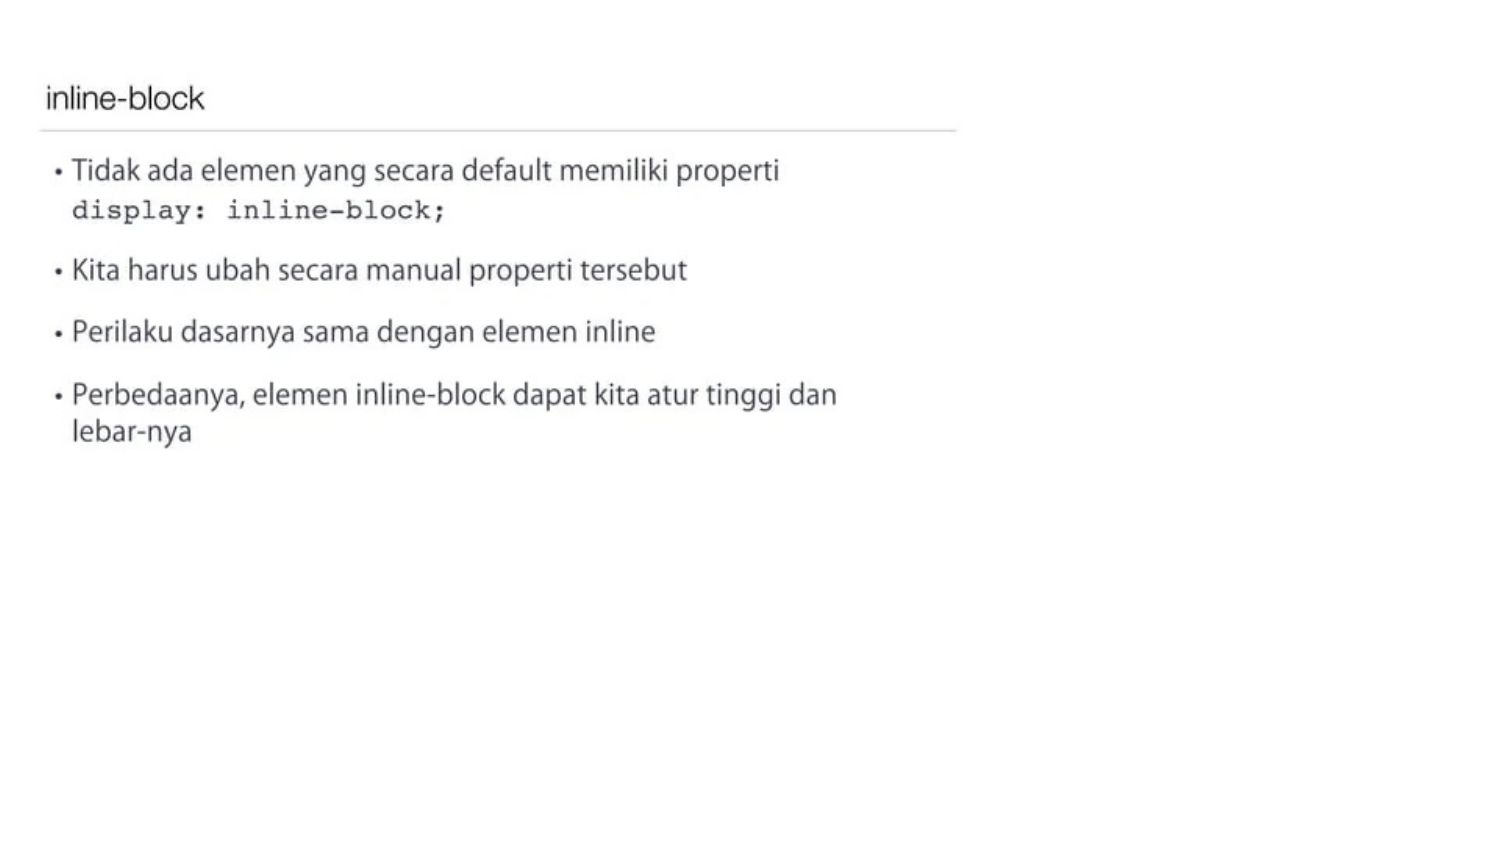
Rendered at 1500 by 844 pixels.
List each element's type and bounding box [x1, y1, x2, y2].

picture [0, 0, 997, 705]
